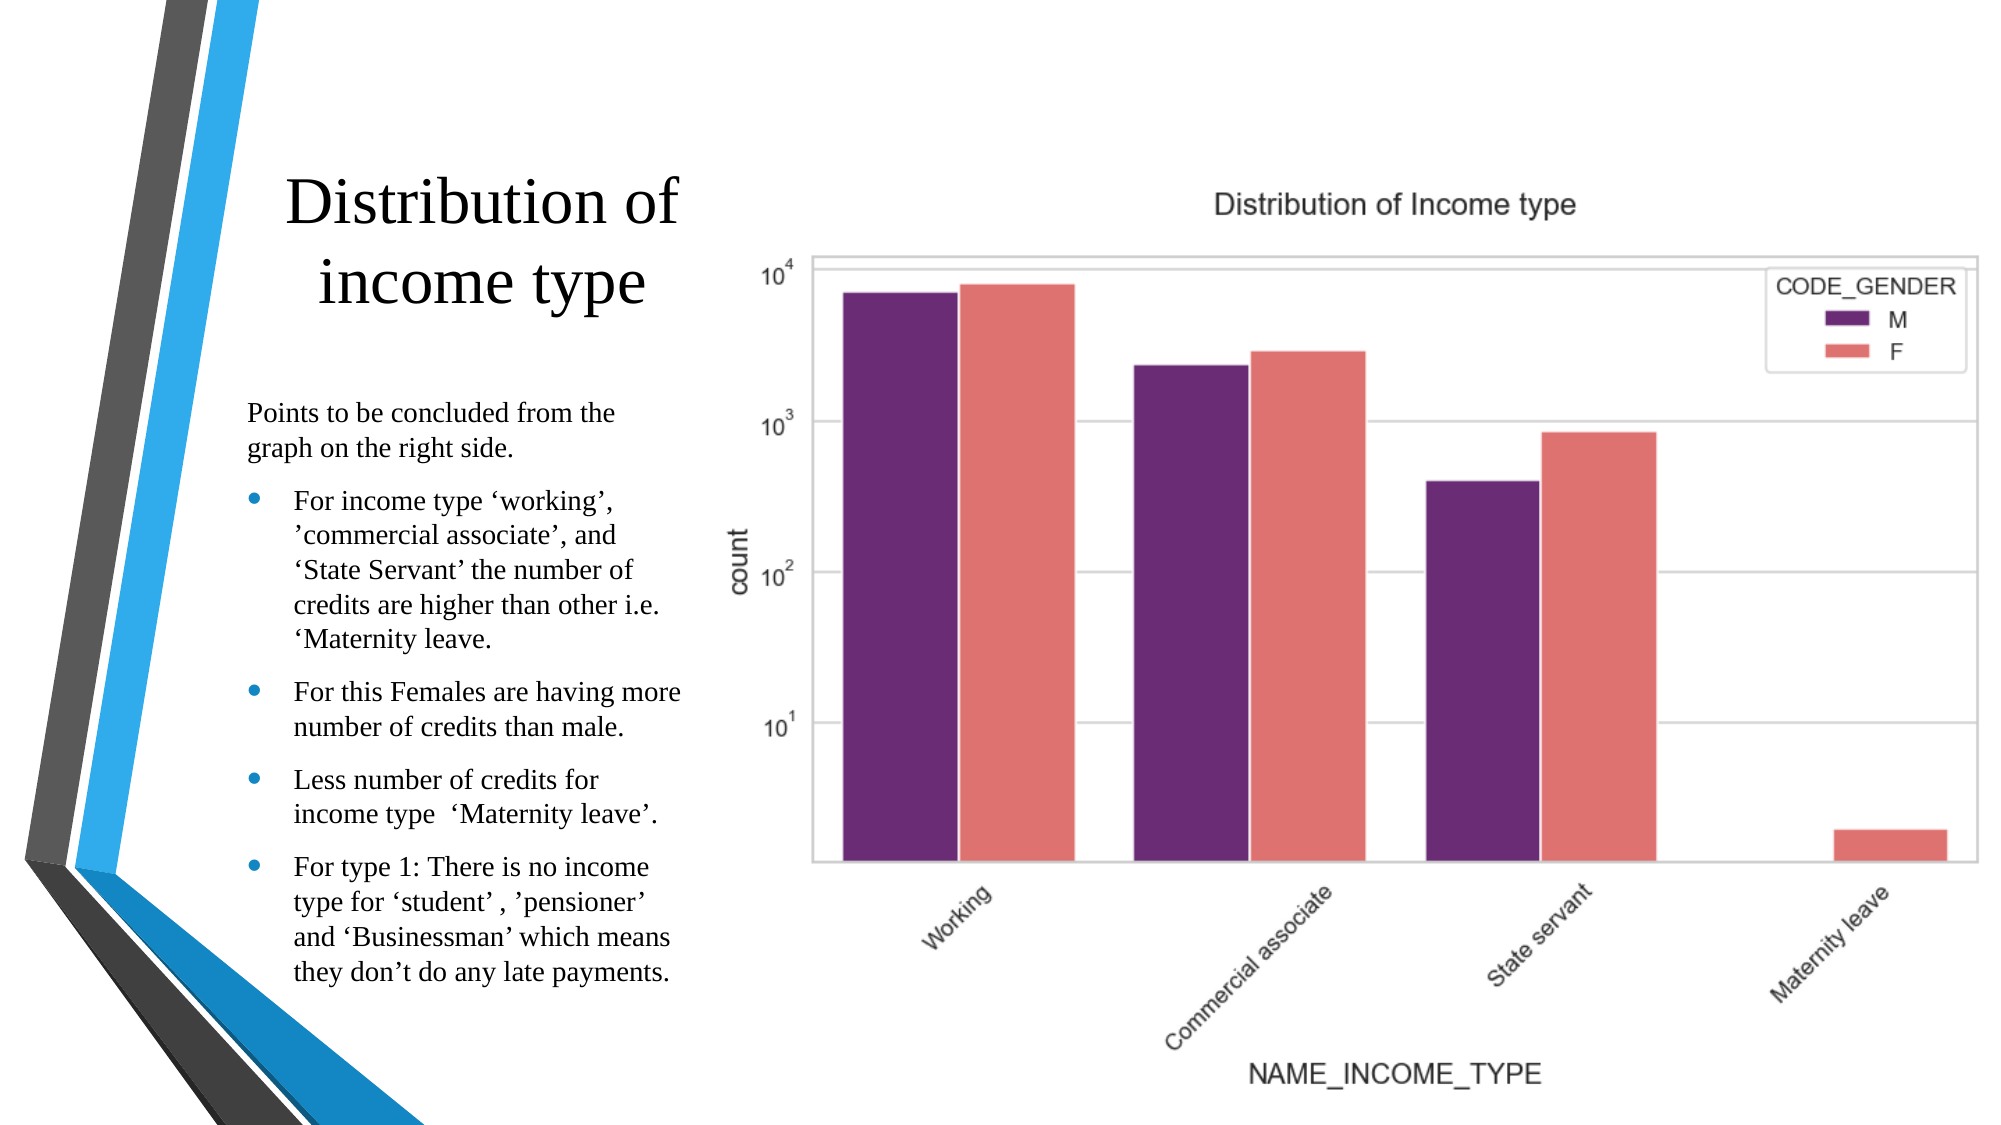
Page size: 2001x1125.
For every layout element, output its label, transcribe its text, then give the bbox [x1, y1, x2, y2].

list Points to be concluded from the graph on the right side. For income type ‘working’, ’commercial associate’, and ‘State Servant’ the number of credits are higher than other i.e. ‘Maternity leave. For this Females are having more number of credits than male. Less number of credits for income type ‘Maternity leave’. For type 1: There is no income type for ‘student’ , ’pensioner’ and ‘Businessman’ which means they don’t do any late payments. [232, 385, 702, 1036]
title Distribution of income type [249, 115, 718, 359]
picture [716, 183, 2000, 1098]
